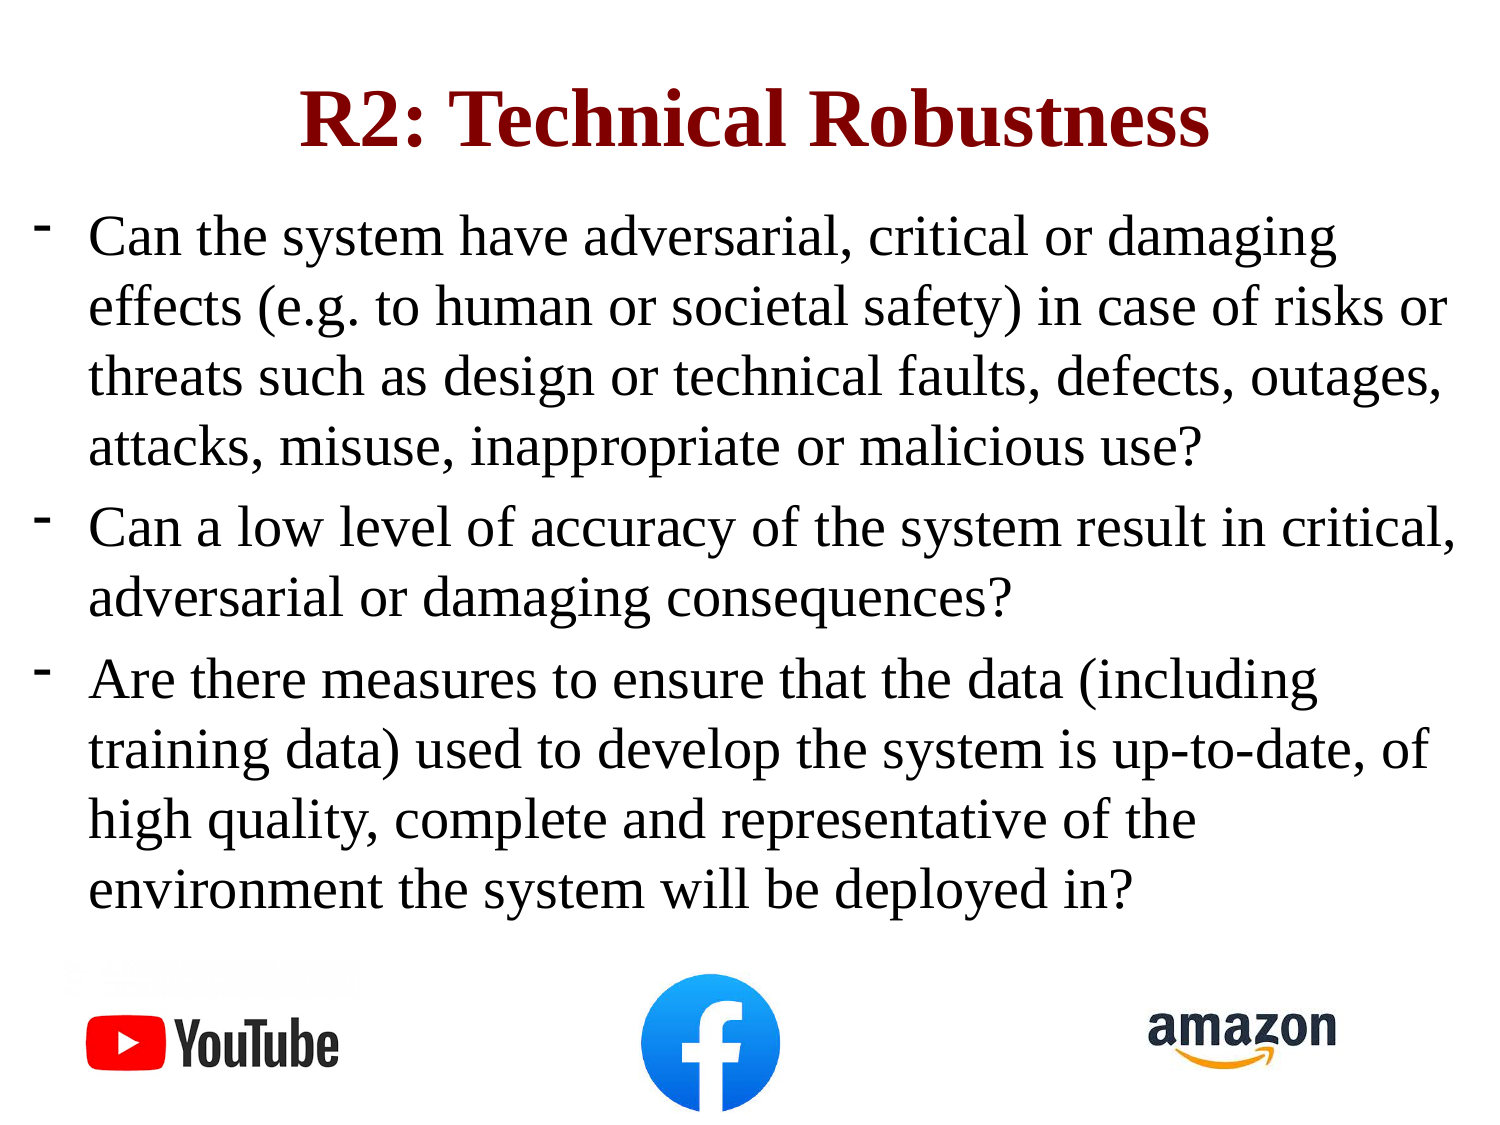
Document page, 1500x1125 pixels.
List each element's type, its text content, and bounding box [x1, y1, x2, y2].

title R2: Technical Robustness [88, 19, 1423, 207]
text_box Can the system have adversarial, critical or damaging effects (e.g. to human or societal safety) in case of risks or threats such as design or technical faults, defects, outages, attacks, misuse, inappropriate or malicious use? Can a low level of accuracy of the system result in critical, adversarial or damaging consequences? Are there measures to ensure that the data (including training data) used to develop the system is up-to-date, of high quality, complete and representative of the environment the system will be deployed in? [17, 189, 1500, 1081]
picture [64, 959, 361, 1125]
picture [639, 972, 781, 1114]
picture [1092, 960, 1387, 1125]
